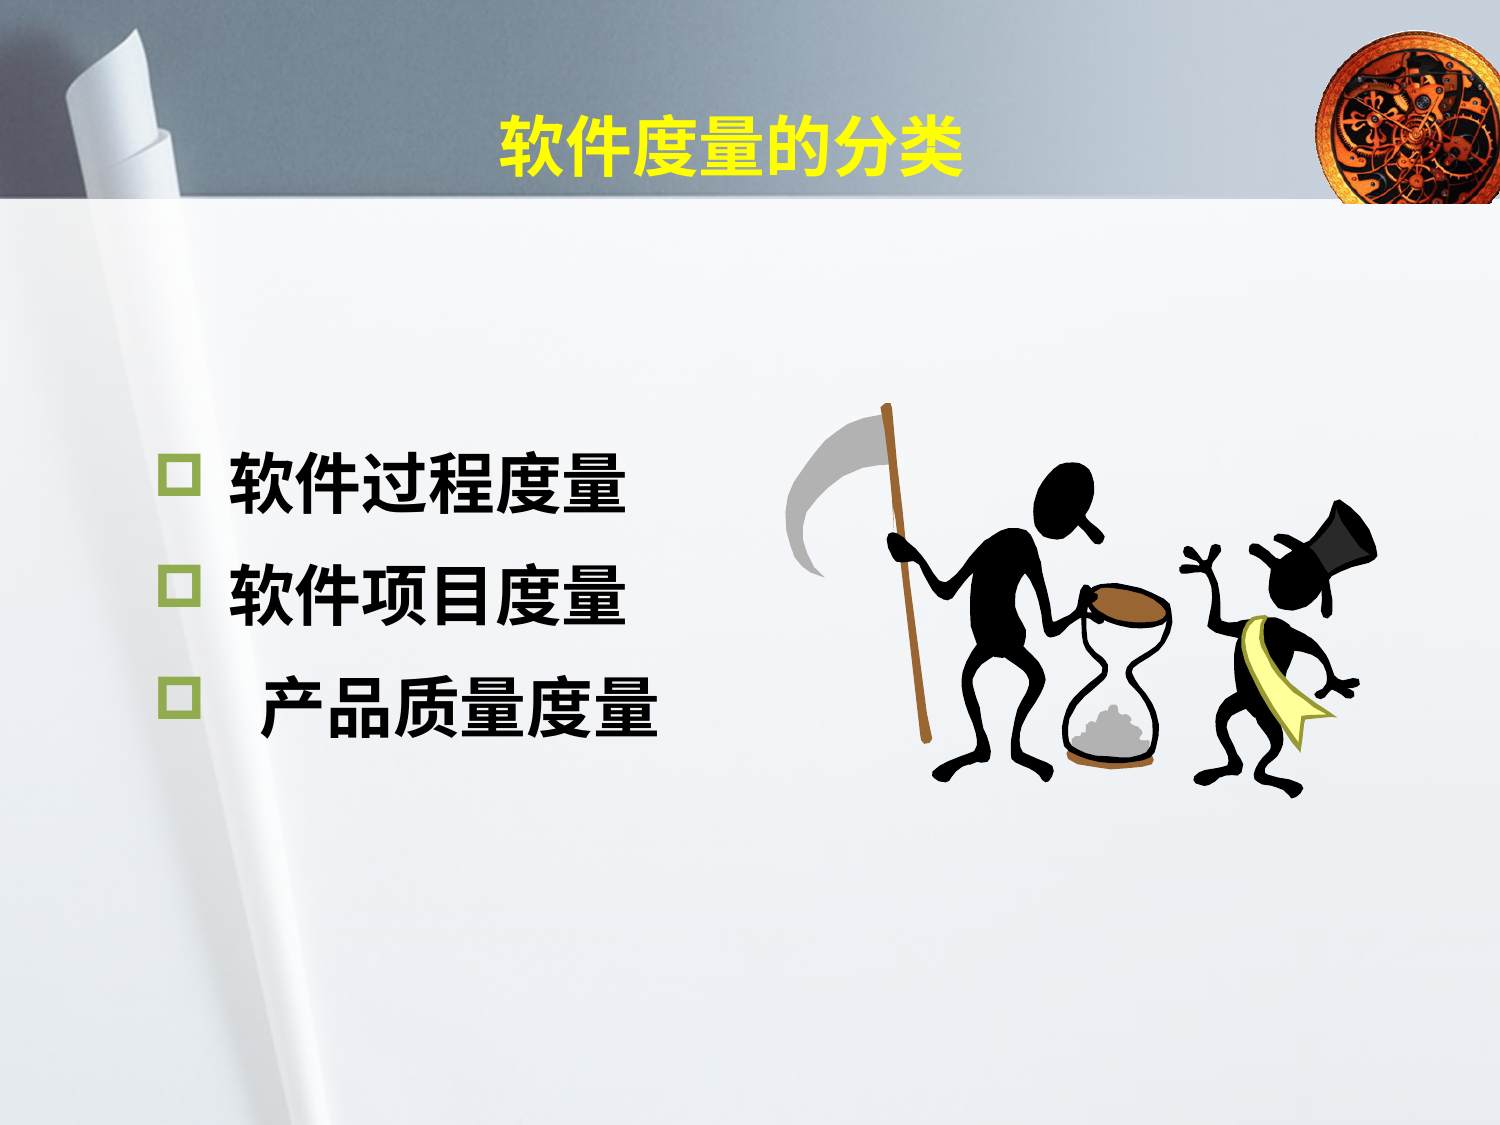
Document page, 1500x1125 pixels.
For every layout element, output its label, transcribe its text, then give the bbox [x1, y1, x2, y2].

picture [785, 402, 1378, 799]
title 软件度量的分类 [100, 89, 1365, 199]
picture [0, 0, 1500, 204]
text_box 软件过程度量 软件项目度量 产品质量度量 [153, 350, 1394, 746]
